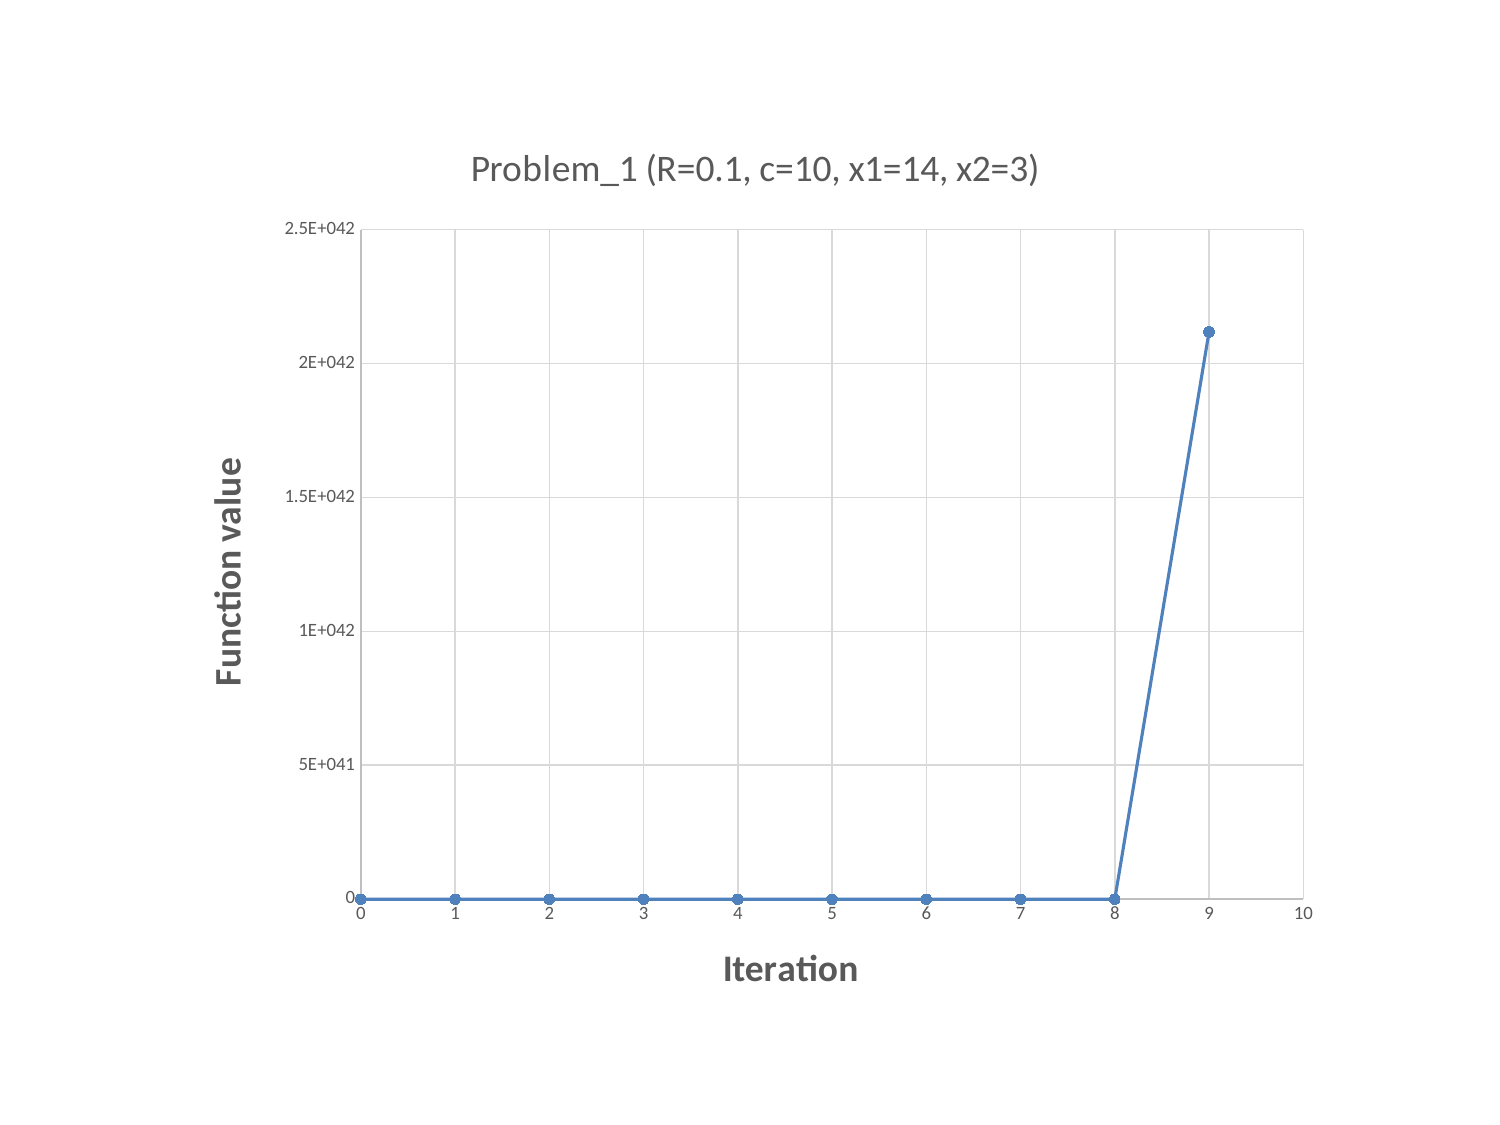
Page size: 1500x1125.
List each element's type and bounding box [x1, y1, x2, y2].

chart [174, 115, 1337, 1028]
